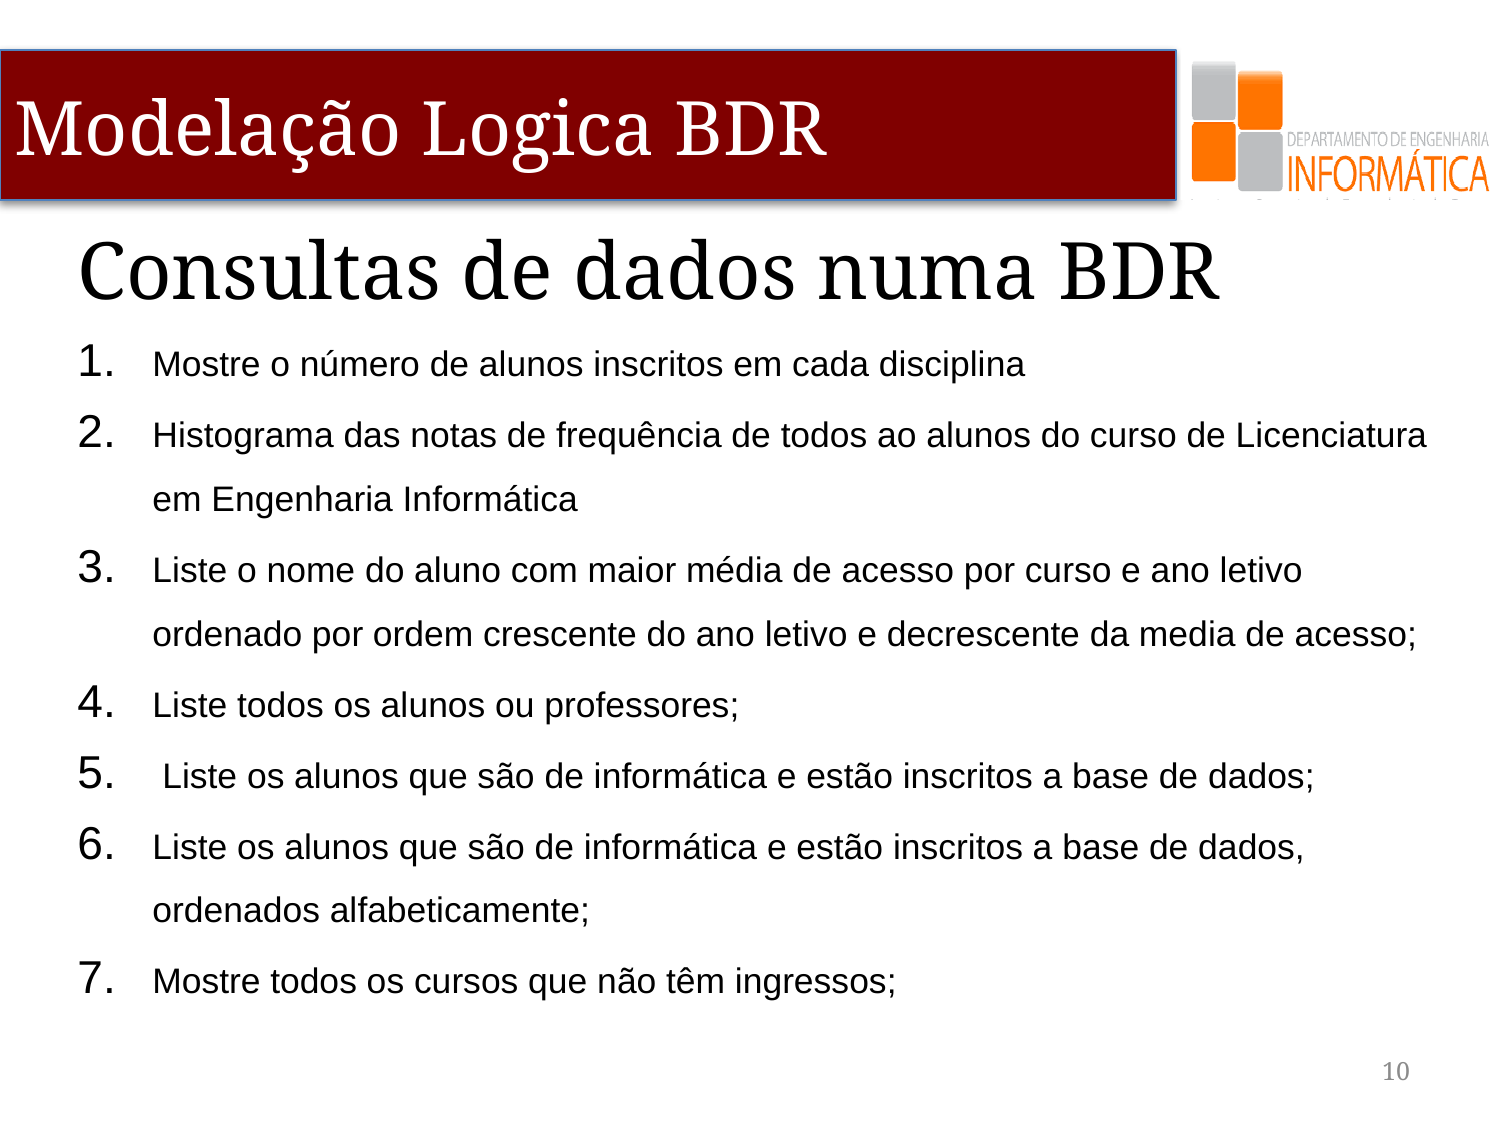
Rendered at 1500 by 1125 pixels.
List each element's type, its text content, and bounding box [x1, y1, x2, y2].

slide_number 10 [1074, 1042, 1425, 1103]
list Mostre o número de alunos inscritos em cada disciplina Histograma das notas de frequência de todos ao alunos do curso de Licenciatura em Engenharia Informática Liste o nome do aluno com maior média de acesso por curso e ano letivo ordenado por ordem crescente do ano letivo e decrescente da media de acesso; Liste todos os alunos ou professores; Liste os alunos que são de informática e estão inscritos a base de dados; Liste os alunos que são de informática e estão inscritos a base de dados, ordenados alfabeticamente; Mostre todos os cursos que não têm ingressos; [62, 312, 1463, 1013]
title Consultas de dados numa BDR [62, 212, 1413, 312]
picture [1180, 50, 1500, 200]
